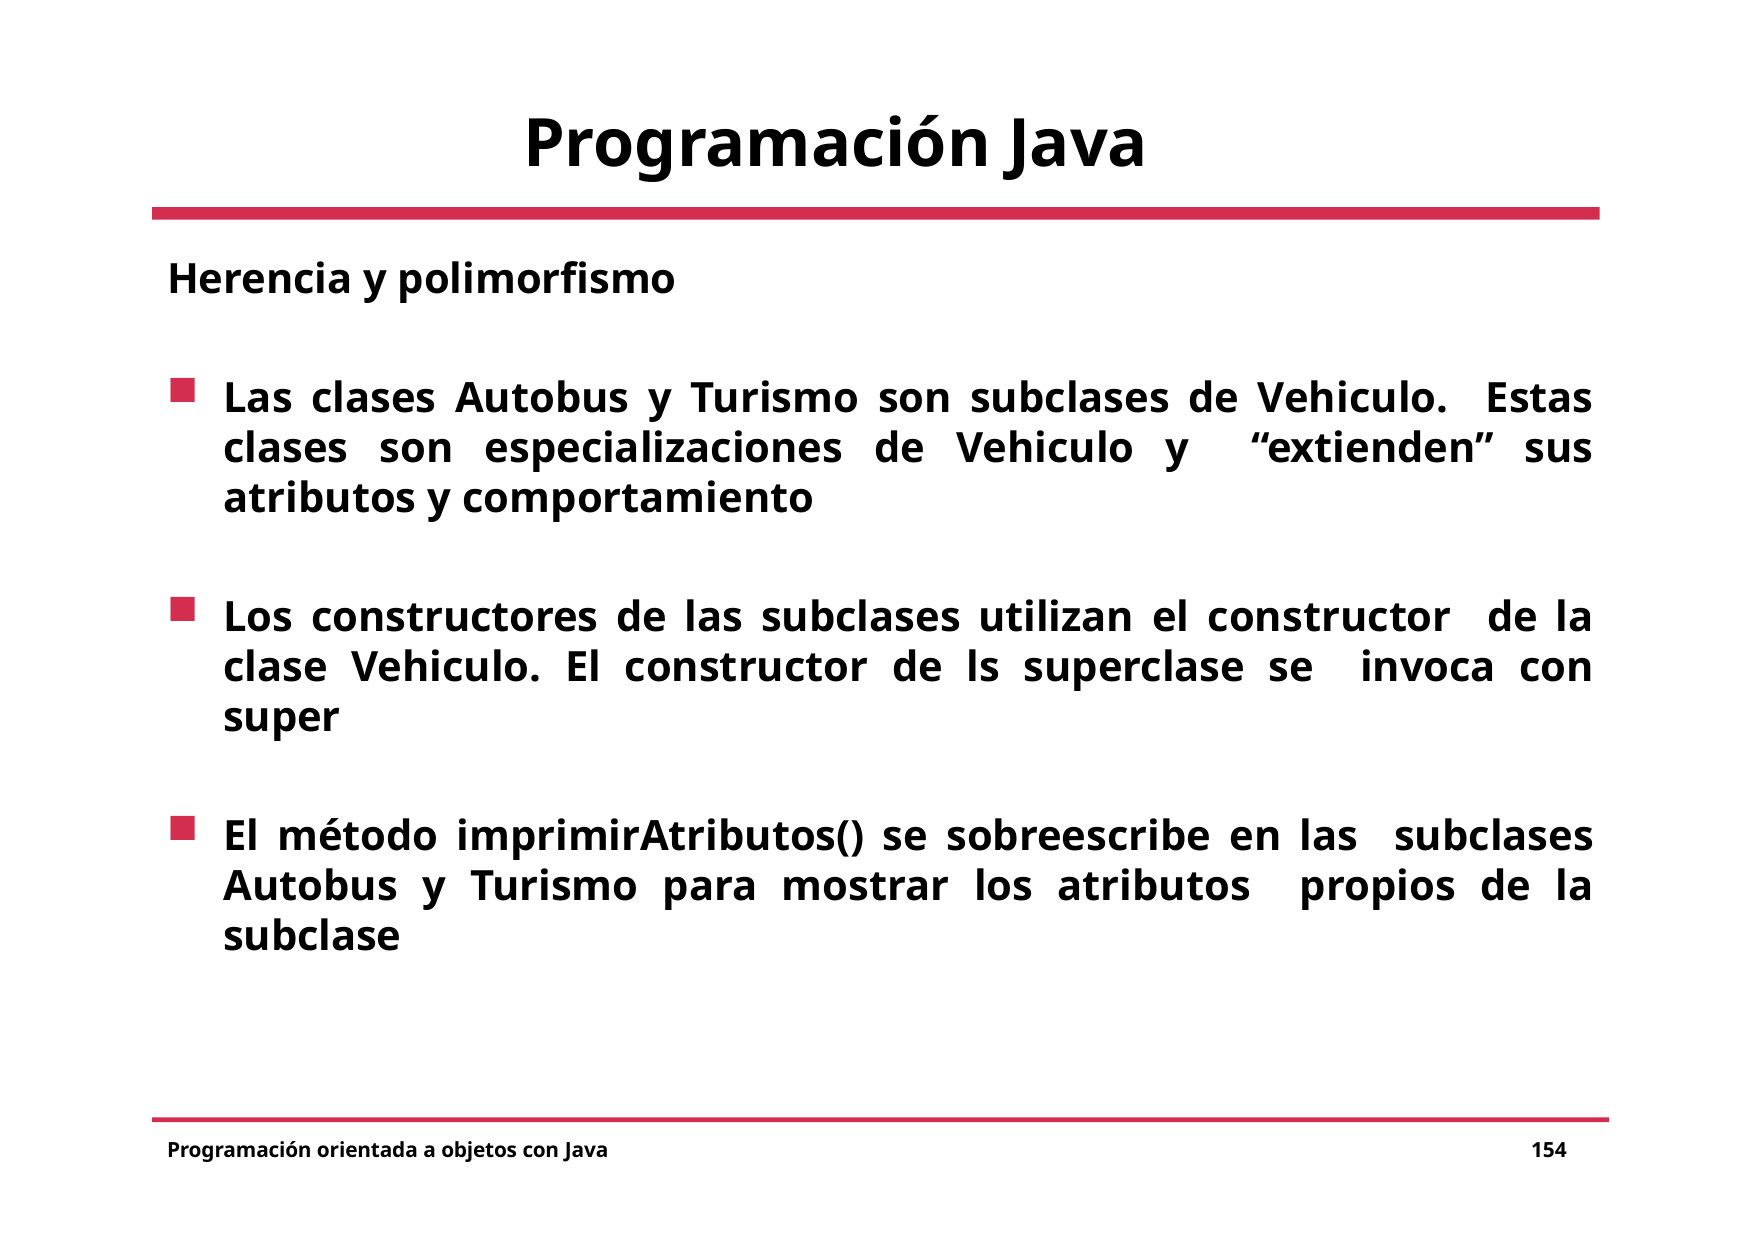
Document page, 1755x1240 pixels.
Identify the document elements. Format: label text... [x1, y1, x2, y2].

footer Programación orientada a objetos con Java [165, 1134, 675, 1240]
title Programación Java [514, 97, 1240, 249]
slide_number 154 [1524, 1134, 1583, 1240]
text_box Herencia y polimorfismo Las clases Autobus y Turismo son subclases de Vehiculo. Estas clases son especializaciones de Vehiculo y “extienden” sus atributos y comportamiento Los constructores de las subclases utilizan el constructor de la clase Vehiculo. El constructor de ls superclase se invoca con super El método imprimirAtributos() se sobreescribe en las subclases Autobus y Turismo para mostrar los atributos propios de la subclase [165, 249, 1595, 959]
